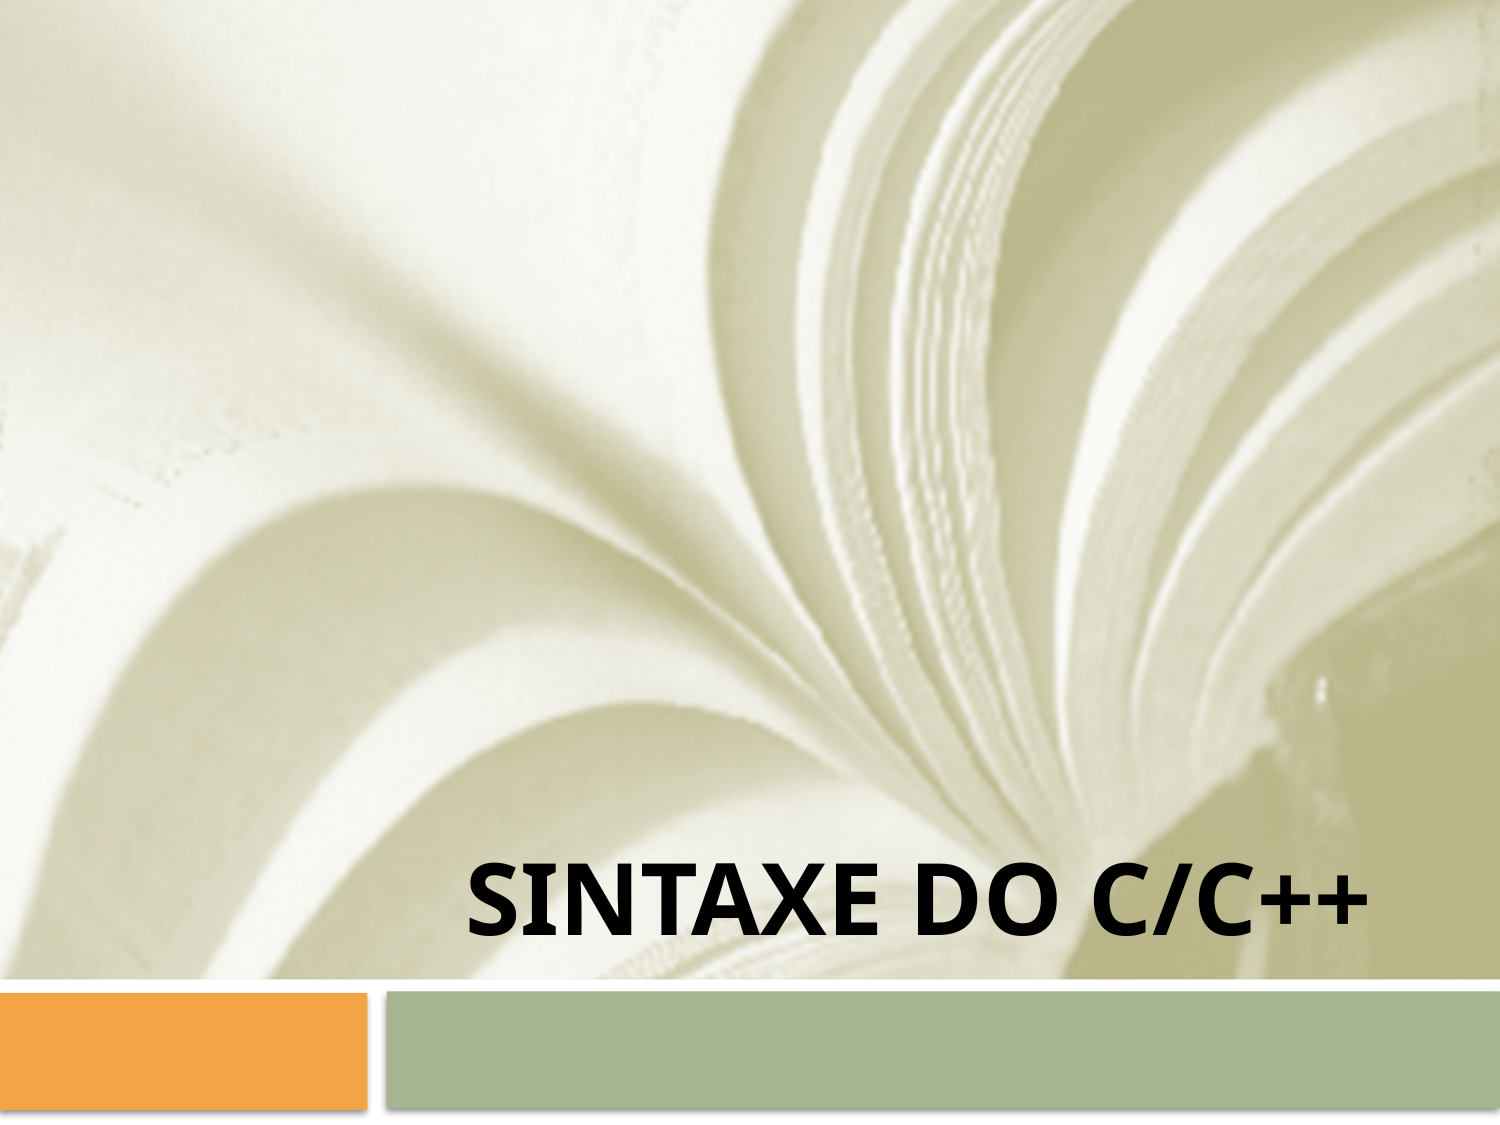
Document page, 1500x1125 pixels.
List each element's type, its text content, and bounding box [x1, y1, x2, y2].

title Sintaxe do C/C++ [387, 662, 1450, 963]
